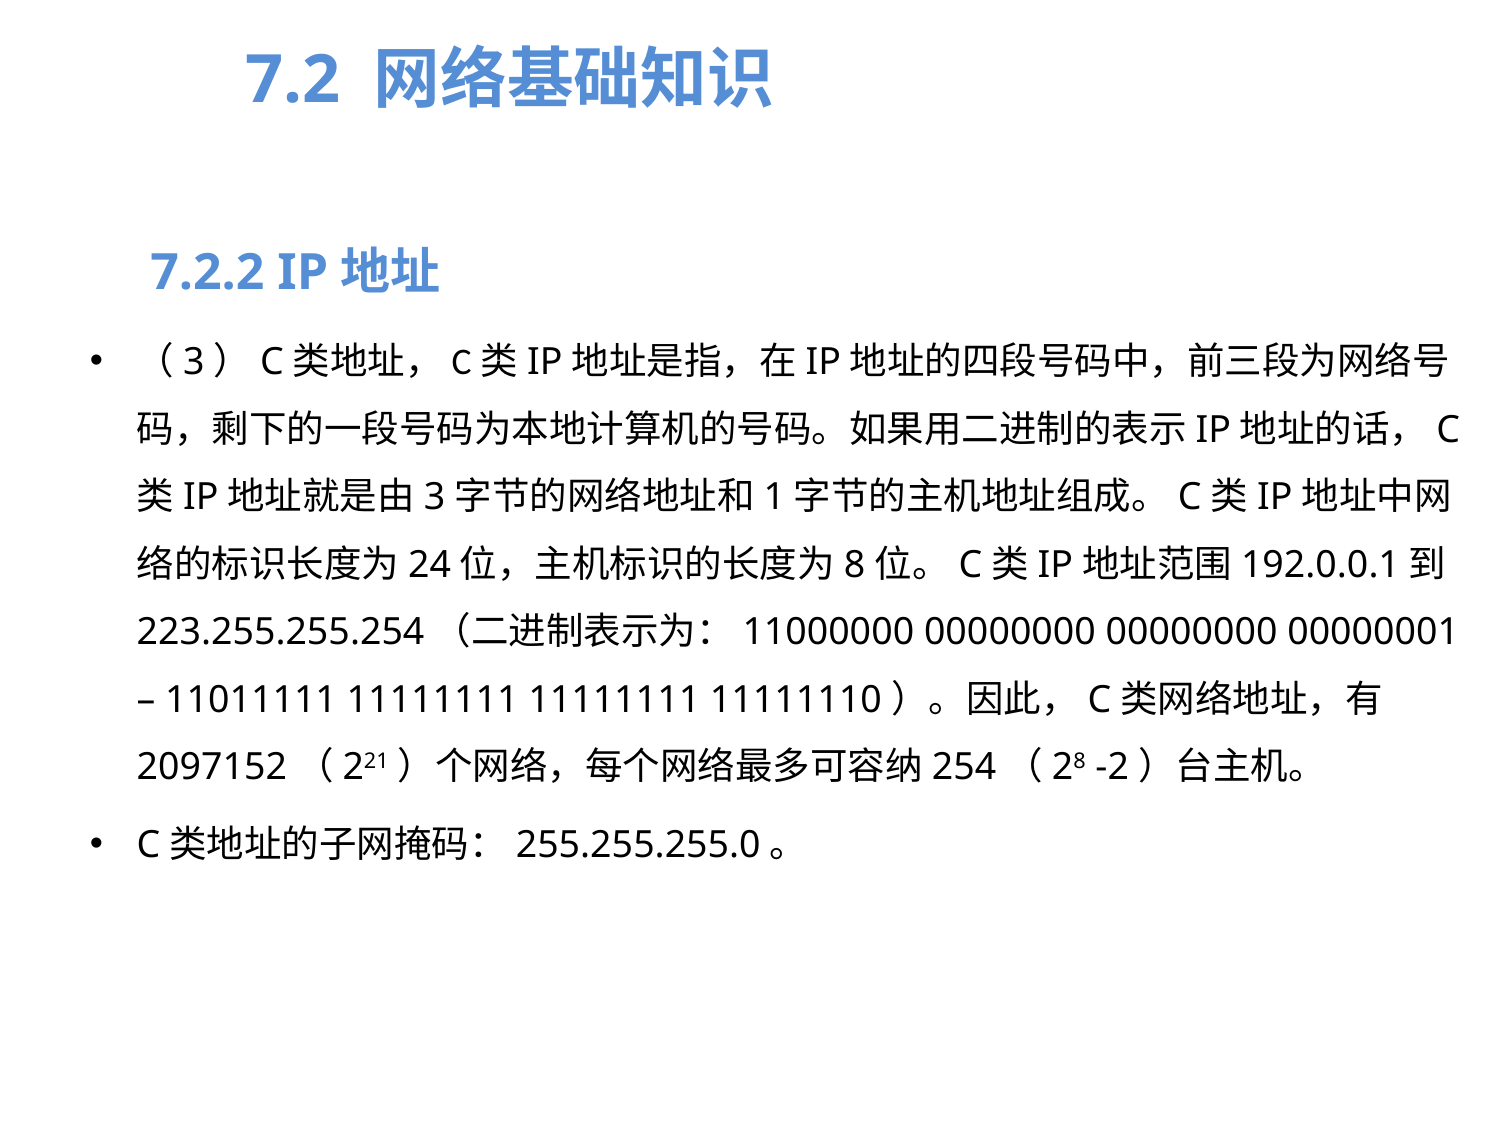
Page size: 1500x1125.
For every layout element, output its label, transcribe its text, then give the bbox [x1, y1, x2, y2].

text_box 7.2 网络基础知识 [230, 29, 1069, 122]
text_box （3）C类地址，C类IP地址是指，在IP地址的四段号码中，前三段为网络号码，剩下的一段号码为本地计算机的号码。如果用二进制的表示IP地址的话，C类IP地址就是由3字节的网络地址和1字节的主机地址组成。C类IP地址中网络的标识长度为24位，主机标识的长度为8位。C类IP地址范围192.0.0.1到223.255.255.254（二进制表示为：11000000 00000000 00000000 00000001 – 11011111 11111111 11111111 11111110）。因此，C类网络地址，有2097152（221）个网络，每个网络最多可容纳254（28 -2）台主机。 C类地址的子网掩码：255.255.255.0。 [0, 307, 1500, 873]
text_box 7.2.2 IP地址 [135, 231, 975, 307]
